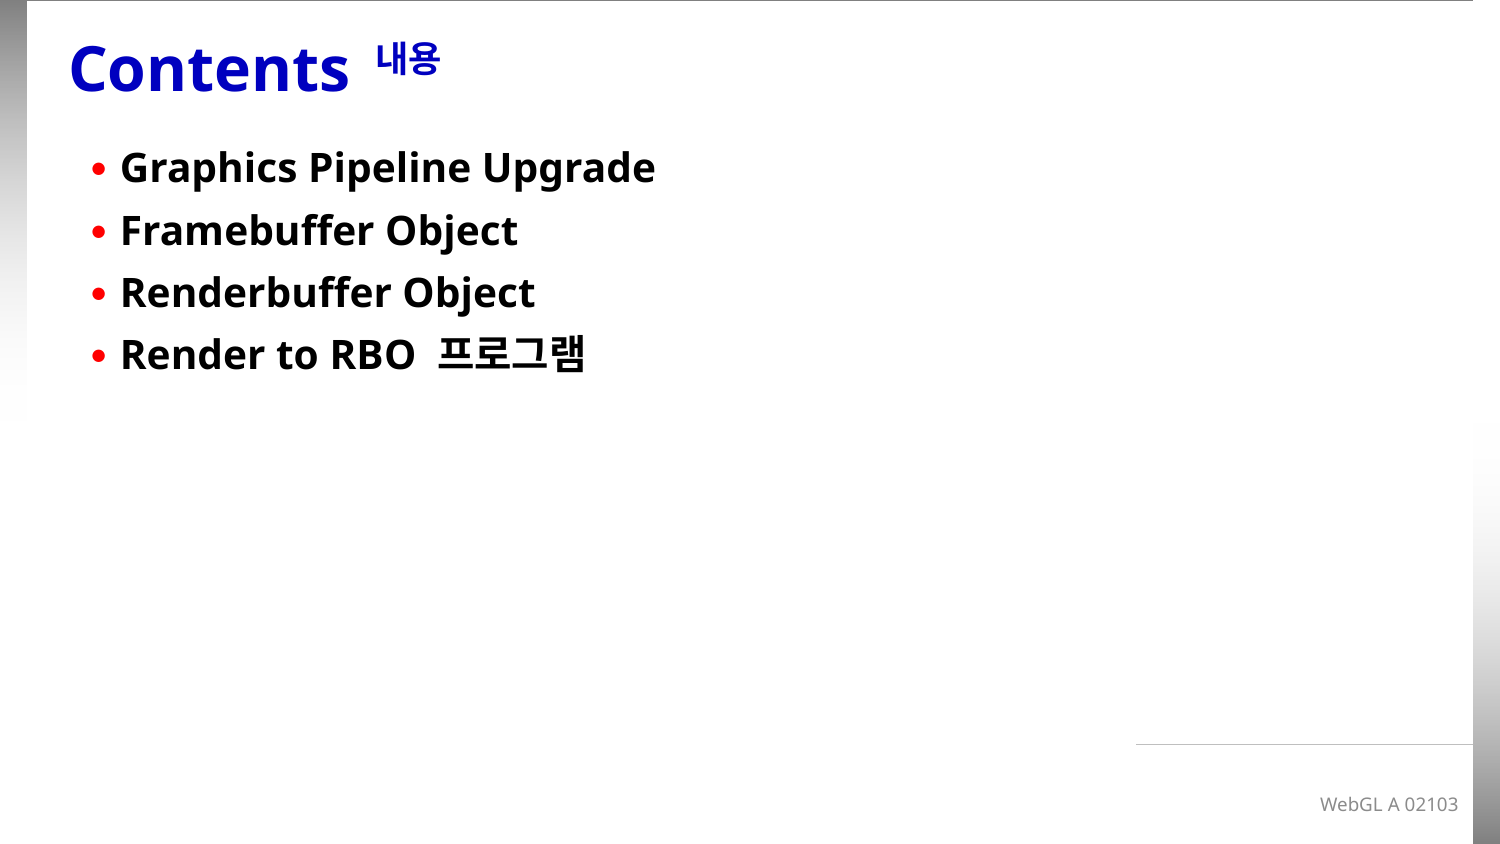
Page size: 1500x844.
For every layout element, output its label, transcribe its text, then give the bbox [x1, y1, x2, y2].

title Contents 내용 [53, 23, 1474, 120]
list Graphics Pipeline Upgrade Framebuffer Object Renderbuffer Object Render to RBO 프로그램 [76, 138, 1474, 741]
footer WebGL A 02103 [789, 781, 1474, 827]
